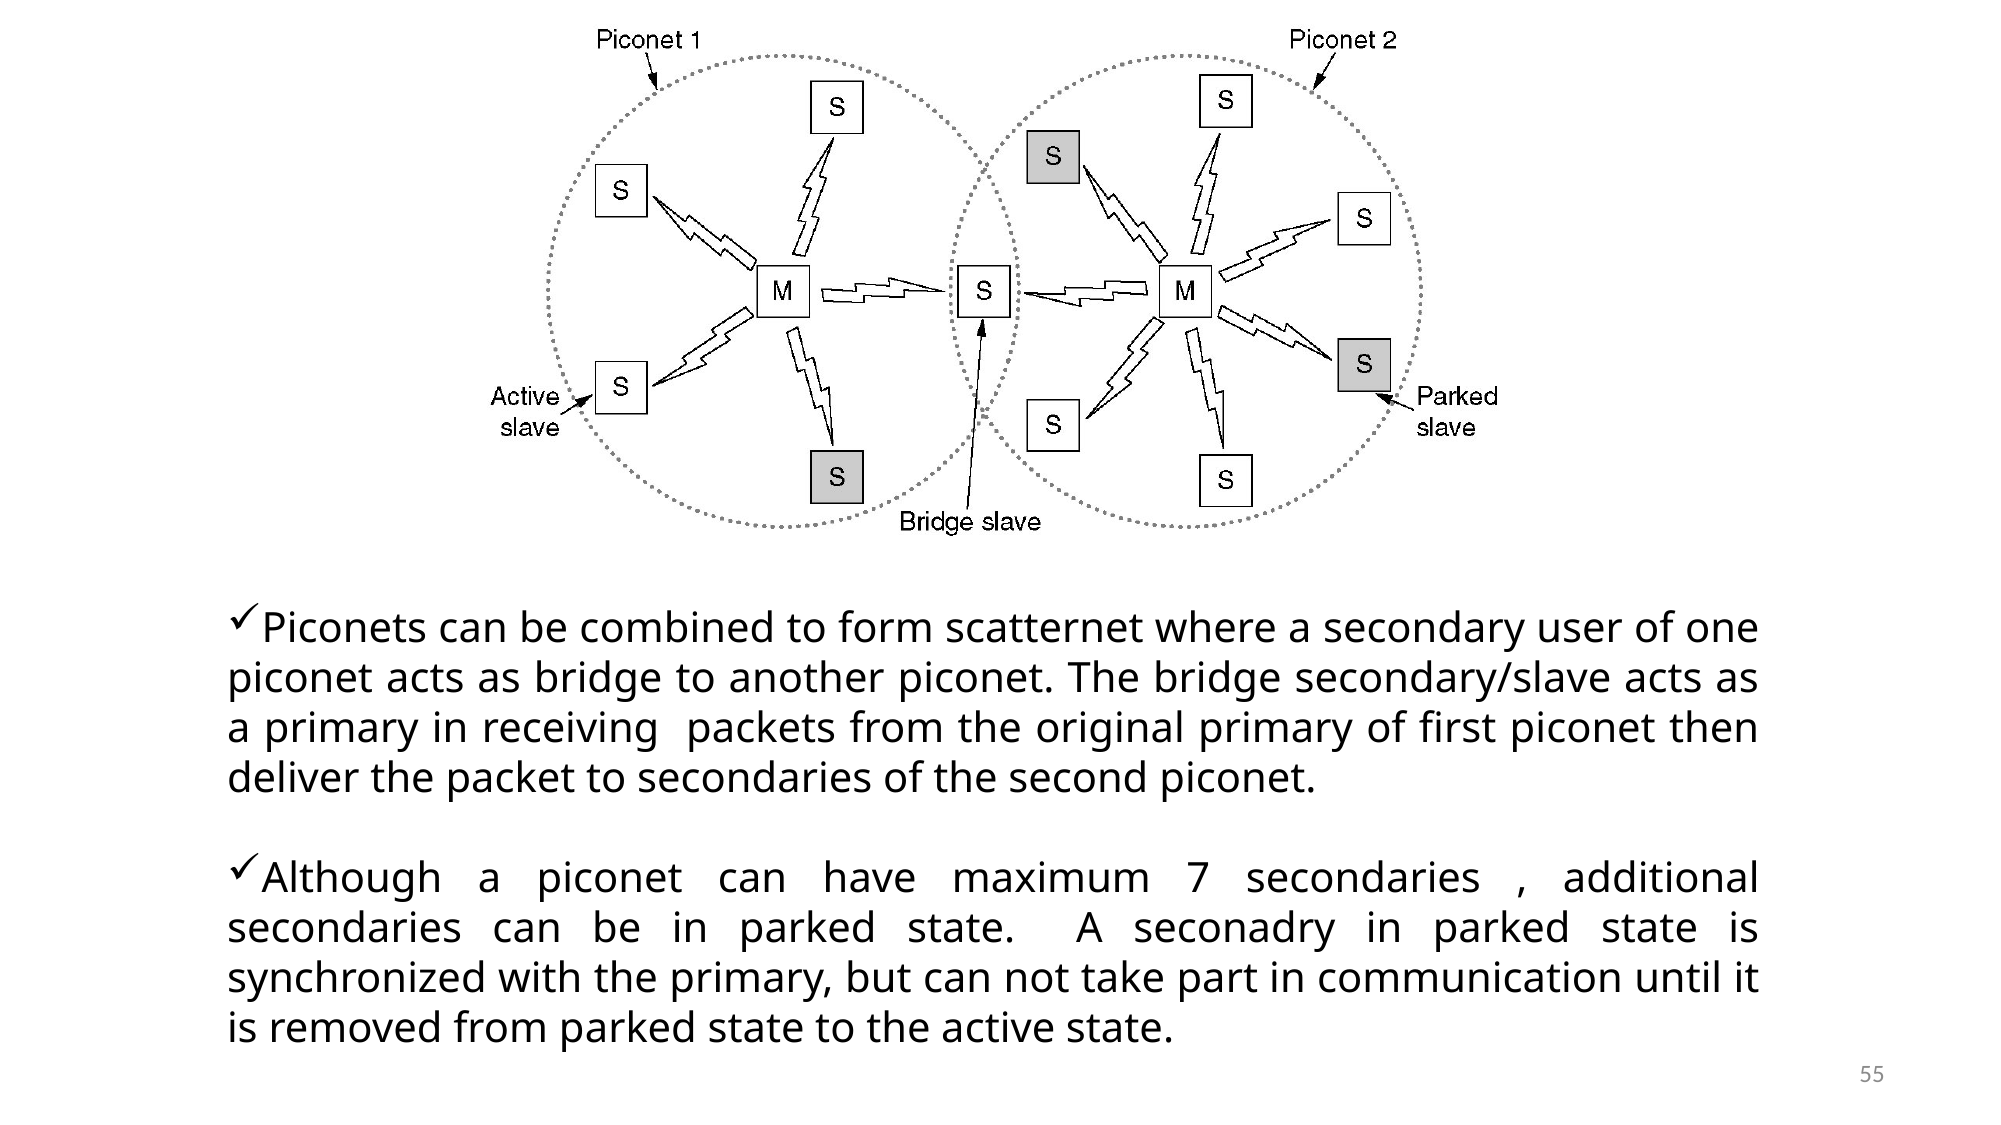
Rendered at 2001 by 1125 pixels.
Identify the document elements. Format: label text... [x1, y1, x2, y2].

picture [487, 24, 1499, 538]
slide_number 55 [1433, 1042, 1900, 1103]
text_box Piconets can be combined to form scatternet where a secondary user of one piconet acts as bridge to another piconet. The bridge secondary/slave acts as a primary in receiving packets from the original primary of first piconet then deliver the packet to secondaries of the second piconet. Although a piconet can have maximum 7 secondaries , additional secondaries can be in parked state. A seconadry in parked state is synchronized with the primary, but can not take part in communication until it is removed from parked state to the active state. [212, 593, 1775, 1059]
